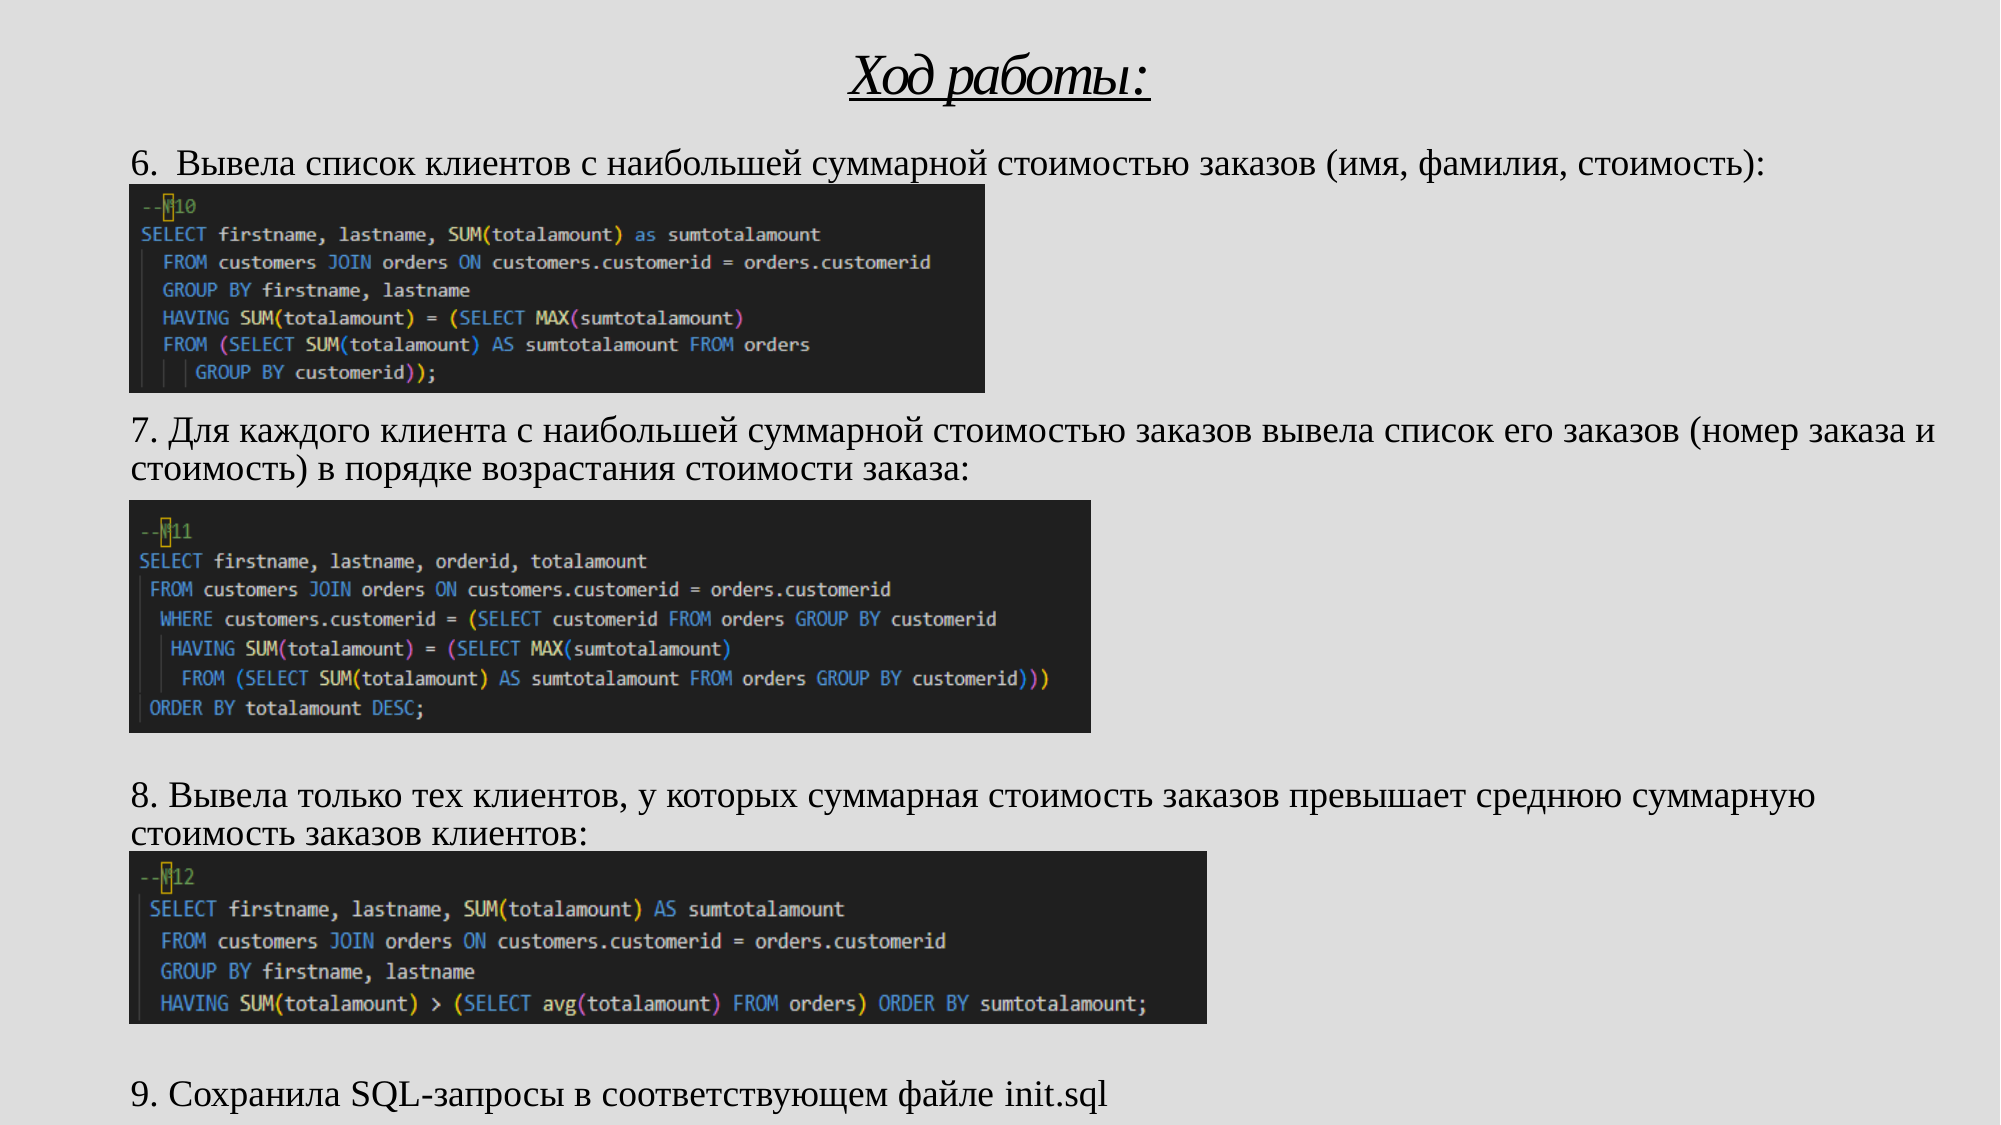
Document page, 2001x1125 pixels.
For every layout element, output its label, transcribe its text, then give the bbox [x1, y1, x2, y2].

picture [129, 184, 985, 393]
title Ход работы: [115, 27, 1885, 113]
picture [129, 500, 1091, 734]
picture [129, 851, 1207, 1024]
subtitle 6. Вывела список клиентов с наибольшей суммарной стоимостью заказов (имя, фамилия, стоимость): 7. Для каждого клиента с наибольшей суммарной стоимостью заказов вывела список его заказов (номер заказа и стоимость) в порядке возрастания стоимости заказа: 8. Вывела только тех клиентов, у которых суммарная стоимость заказов превышает среднюю суммарную стоимость заказов клиентов: 9. Сохранила SQL-запросы в соответствующем файле init.sql [115, 113, 1974, 1125]
